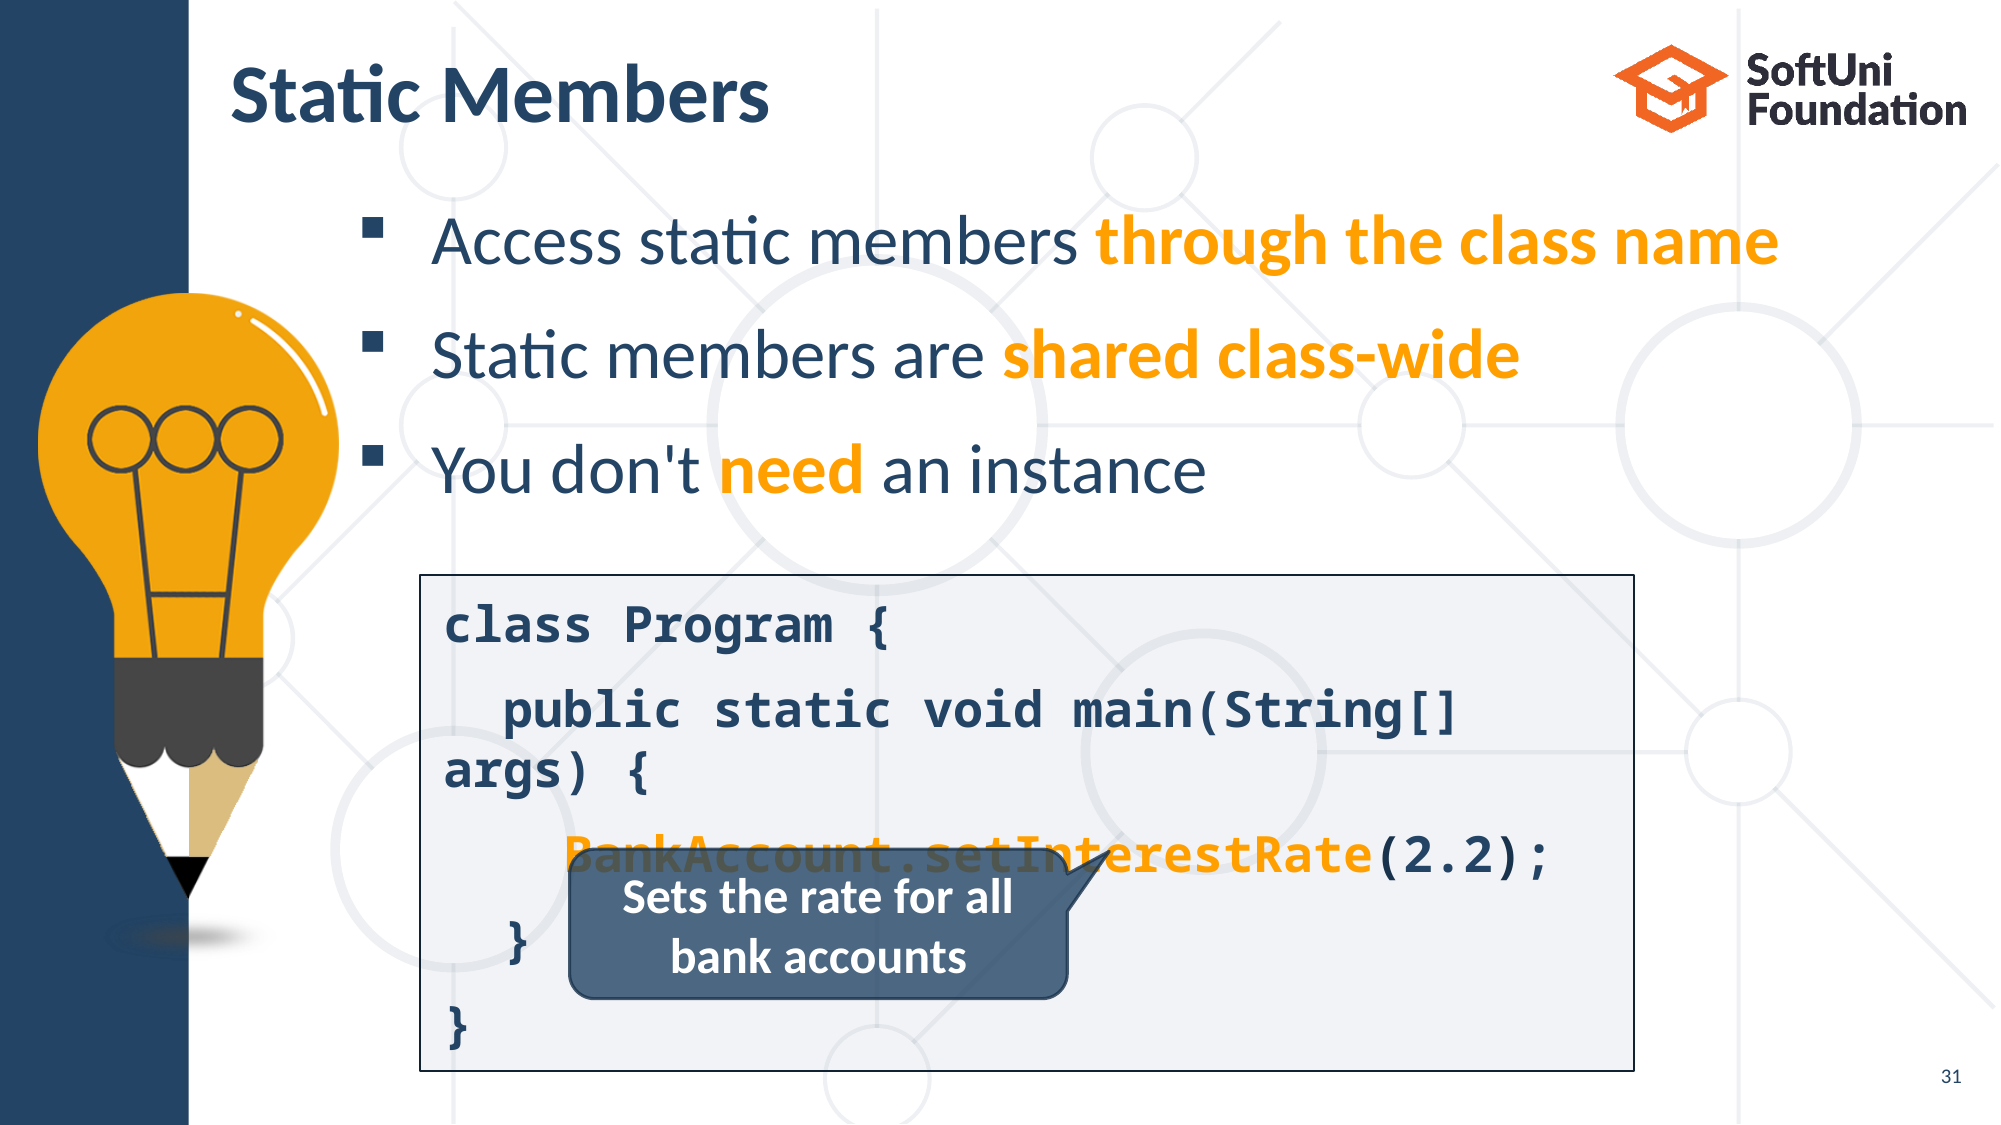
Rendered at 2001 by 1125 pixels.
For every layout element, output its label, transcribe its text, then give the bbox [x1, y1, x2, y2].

title Static Members [212, 16, 1591, 162]
text_box class Program { public static void main(String[] args) { BankAccount.setInterestRate(2.2); } } [419, 575, 1634, 1071]
text_box Sets the rate for all bank accounts [567, 847, 1111, 1001]
picture [38, 293, 338, 961]
picture [1613, 44, 1966, 133]
list Access static members through the class name Static members are shared class-wide You don't need an instance [338, 183, 1968, 1050]
slide_number 31 [1897, 1049, 1968, 1101]
